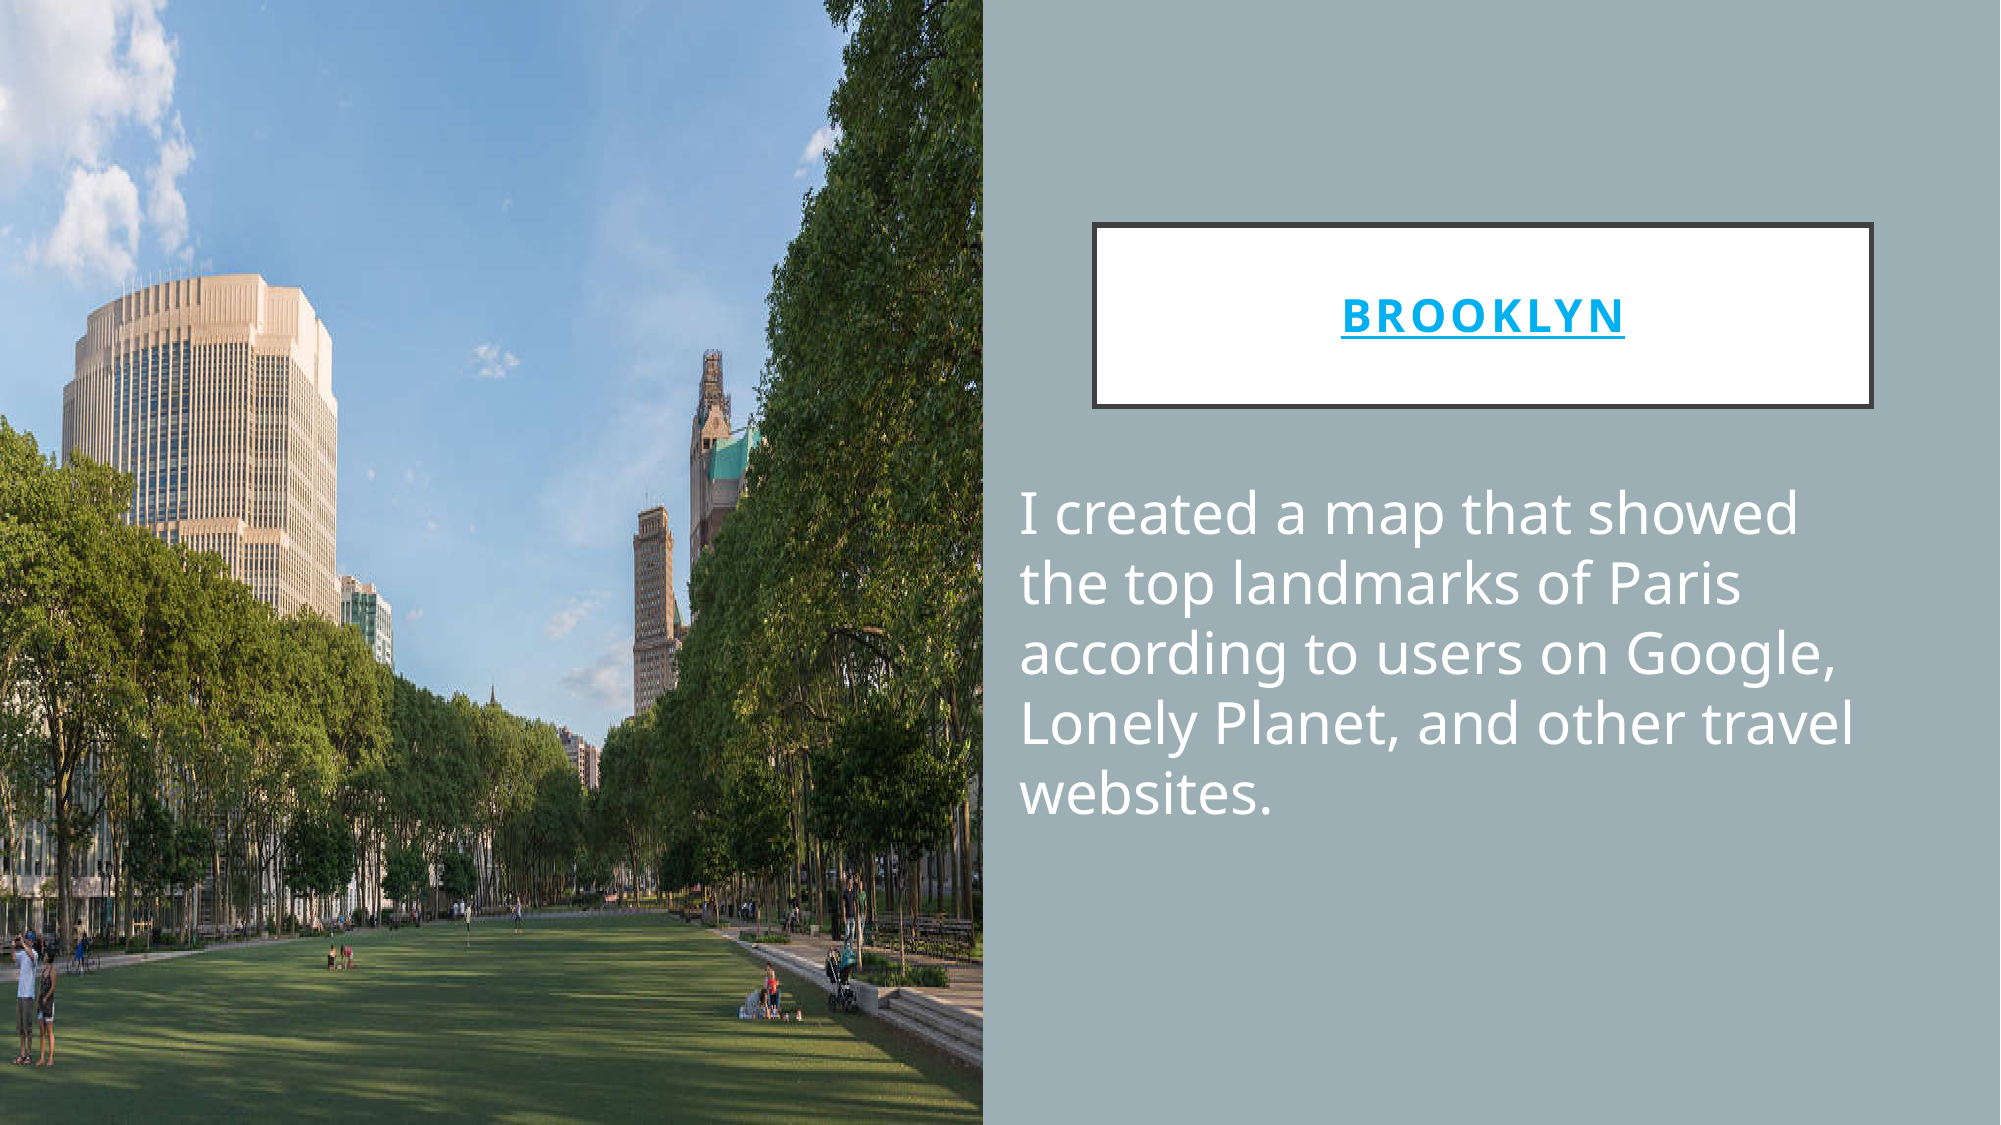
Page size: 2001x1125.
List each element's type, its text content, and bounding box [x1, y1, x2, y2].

picture [0, 0, 983, 1125]
text_box [983, 0, 2000, 1125]
title Brooklyn [1092, 222, 1874, 409]
list I created a map that showed the top landmarks of Paris according to users on Google, Lonely Planet, and other travel websites. [1003, 468, 1871, 969]
